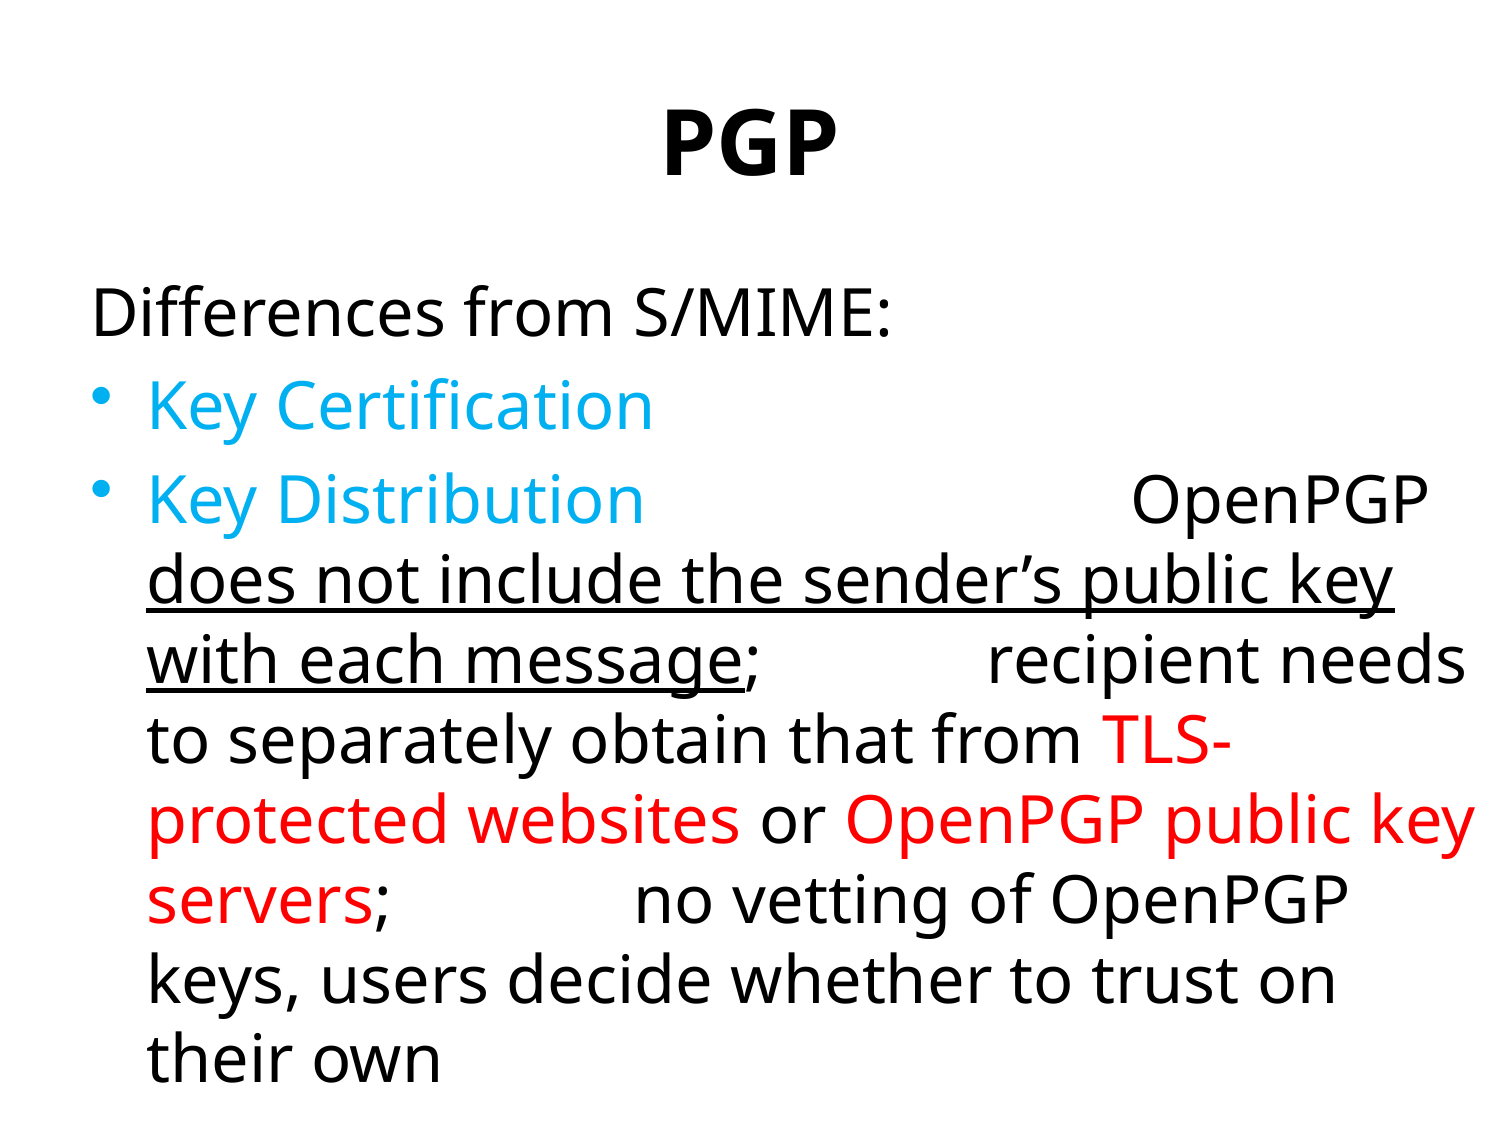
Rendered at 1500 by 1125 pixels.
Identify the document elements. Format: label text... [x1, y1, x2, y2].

text_box PGP [0, 44, 1500, 233]
list Differences from S/MIME: Key Certification Key Distribution OpenPGP does not include the sender’s public key with each message; recipient needs to separately obtain that from TLS-protected websites or OpenPGP public key servers; no vetting of OpenPGP keys, users decide whether to trust on their own [75, 262, 1500, 1125]
